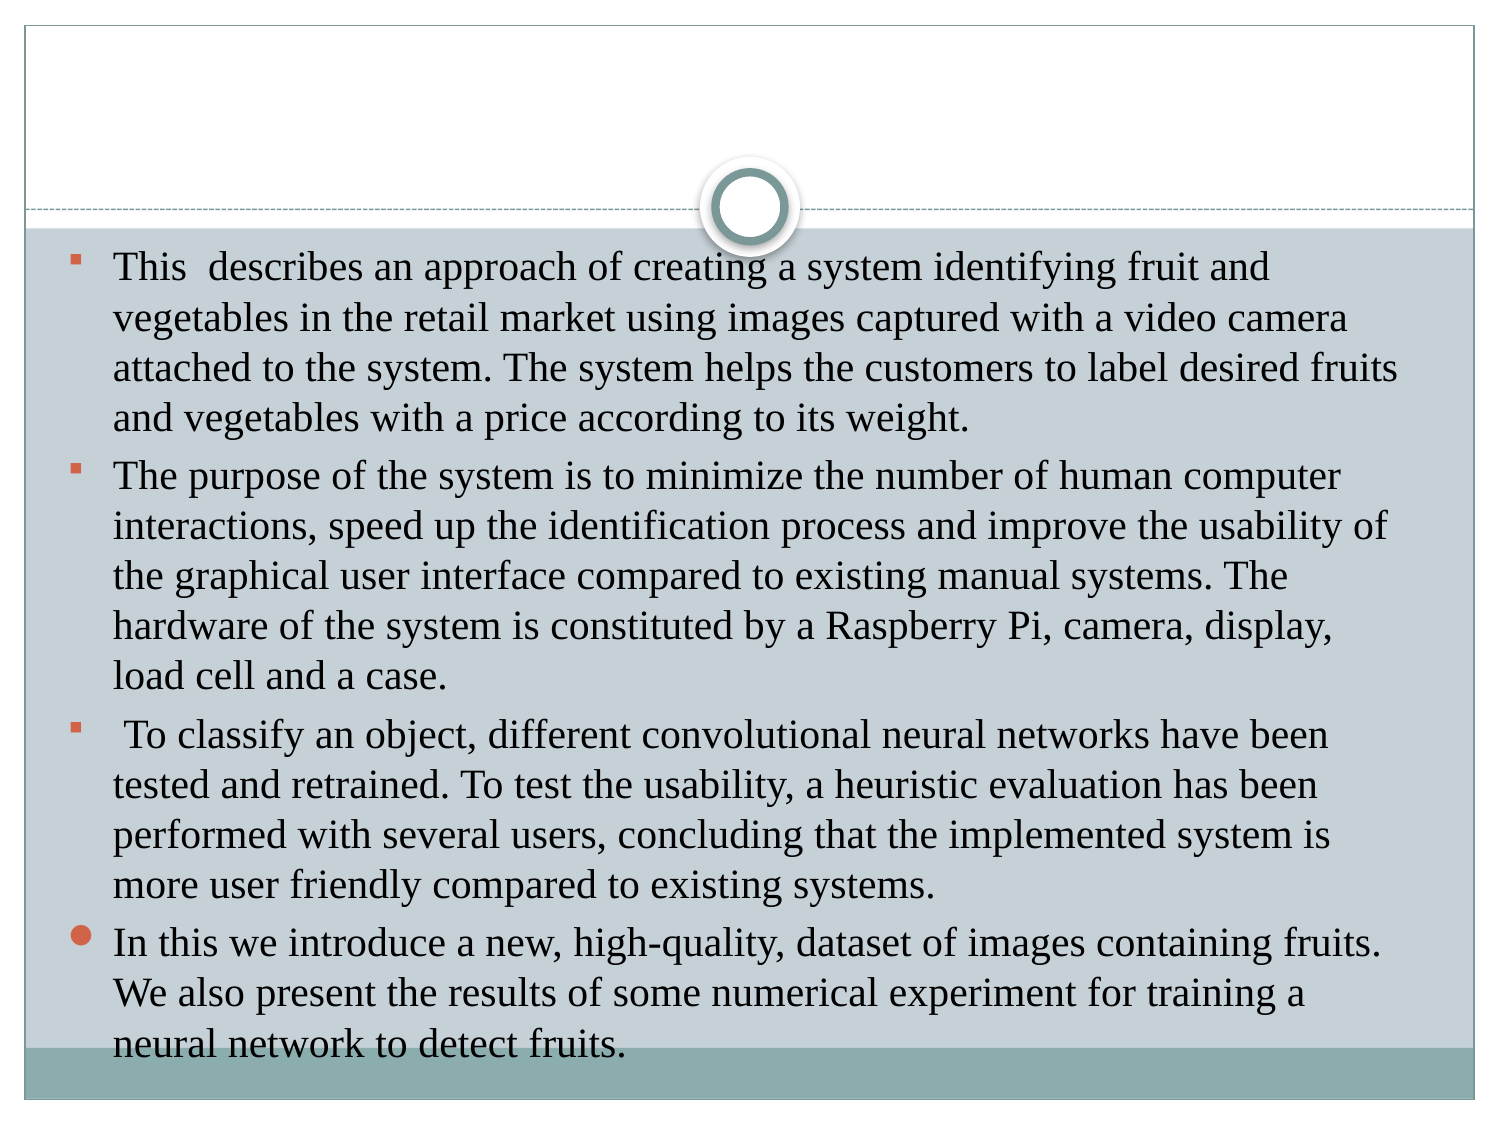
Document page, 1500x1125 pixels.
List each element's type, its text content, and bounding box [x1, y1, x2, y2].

list This describes an approach of creating a system identifying fruit and vegetables in the retail market using images captured with a video camera attached to the system. The system helps the customers to label desired fruits and vegetables with a price according to its weight. The purpose of the system is to minimize the number of human computer interactions, speed up the identification process and improve the usability of the graphical user interface compared to existing manual systems. The hardware of the system is constituted by a Raspberry Pi, camera, display, load cell and a case. To classify an object, different convolutional neural networks have been tested and retrained. To test the usability, a heuristic evaluation has been performed with several users, concluding that the implemented system is more user friendly compared to existing systems. In this we introduce a new, high-quality, dataset of images containing fruits. We also present the results of some numerical experiment for training a neural network to detect fruits. [53, 231, 1416, 1125]
